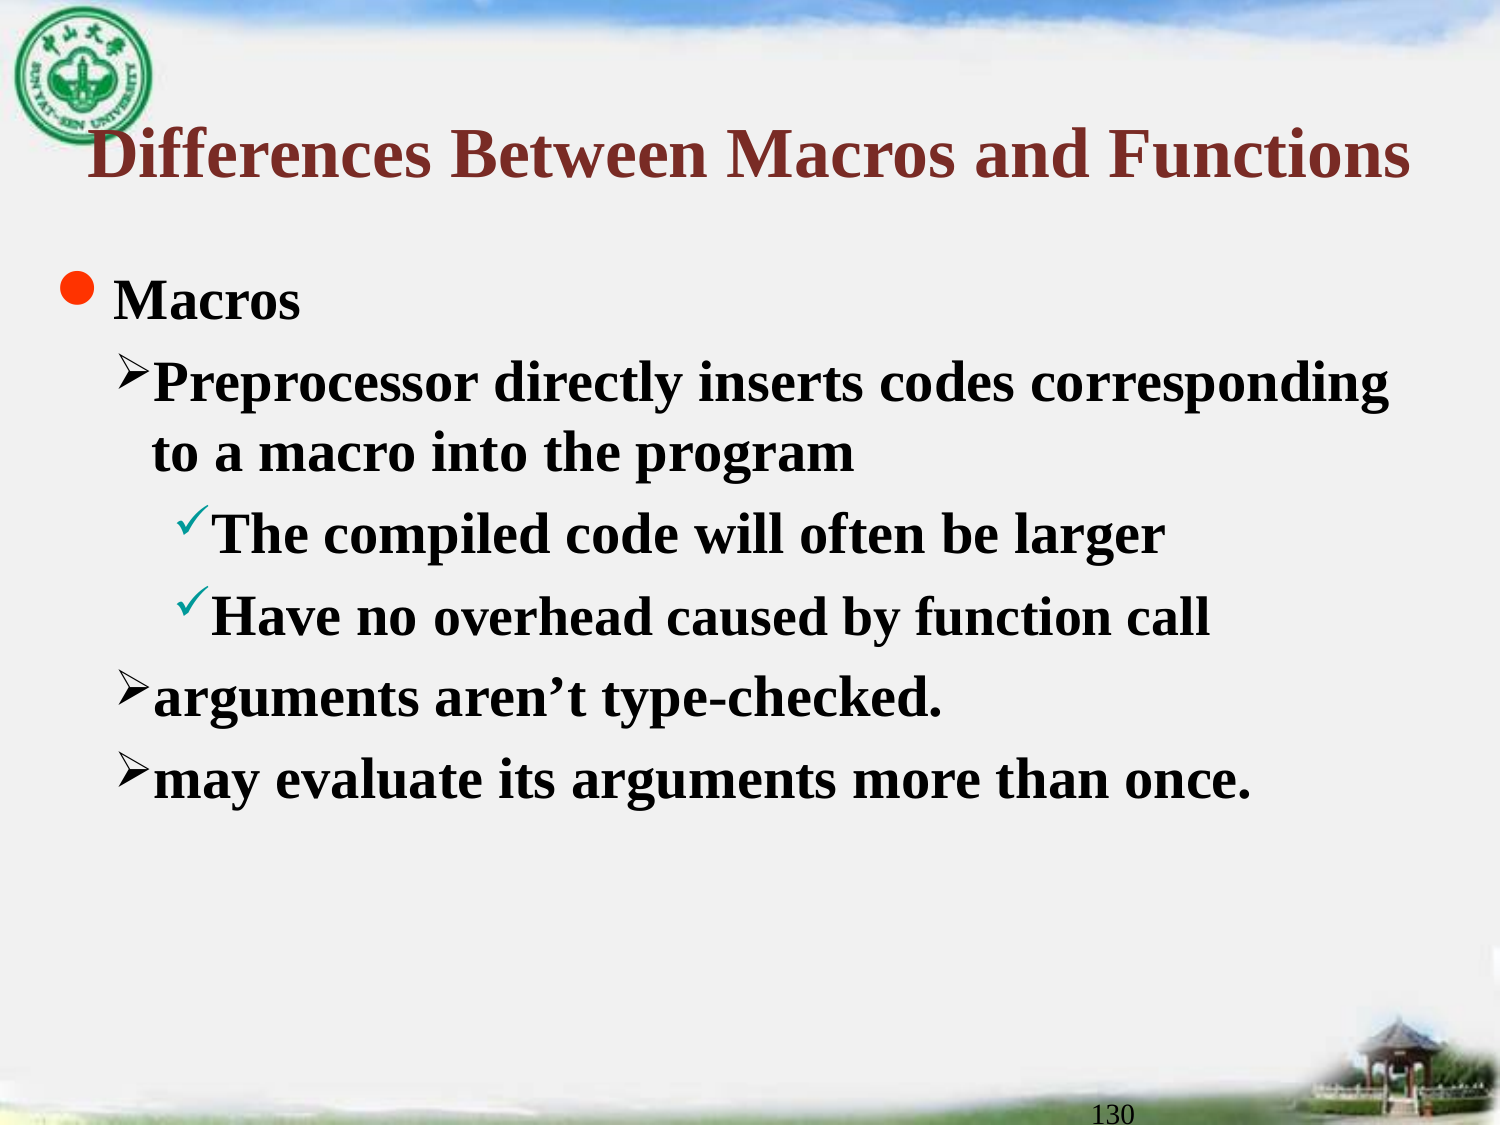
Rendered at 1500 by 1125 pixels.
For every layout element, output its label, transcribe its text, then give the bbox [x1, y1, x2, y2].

slide_number 130 [1012, 1087, 1151, 1125]
picture [0, 0, 1500, 1125]
title Differences Between Macros and Functions [49, 98, 1451, 200]
text_box Macros Preprocessor directly inserts codes corresponding to a macro into the program The compiled code will often be larger Have no overhead caused by function call arguments aren’t type-checked. may evaluate its arguments more than once. [41, 253, 1451, 1054]
